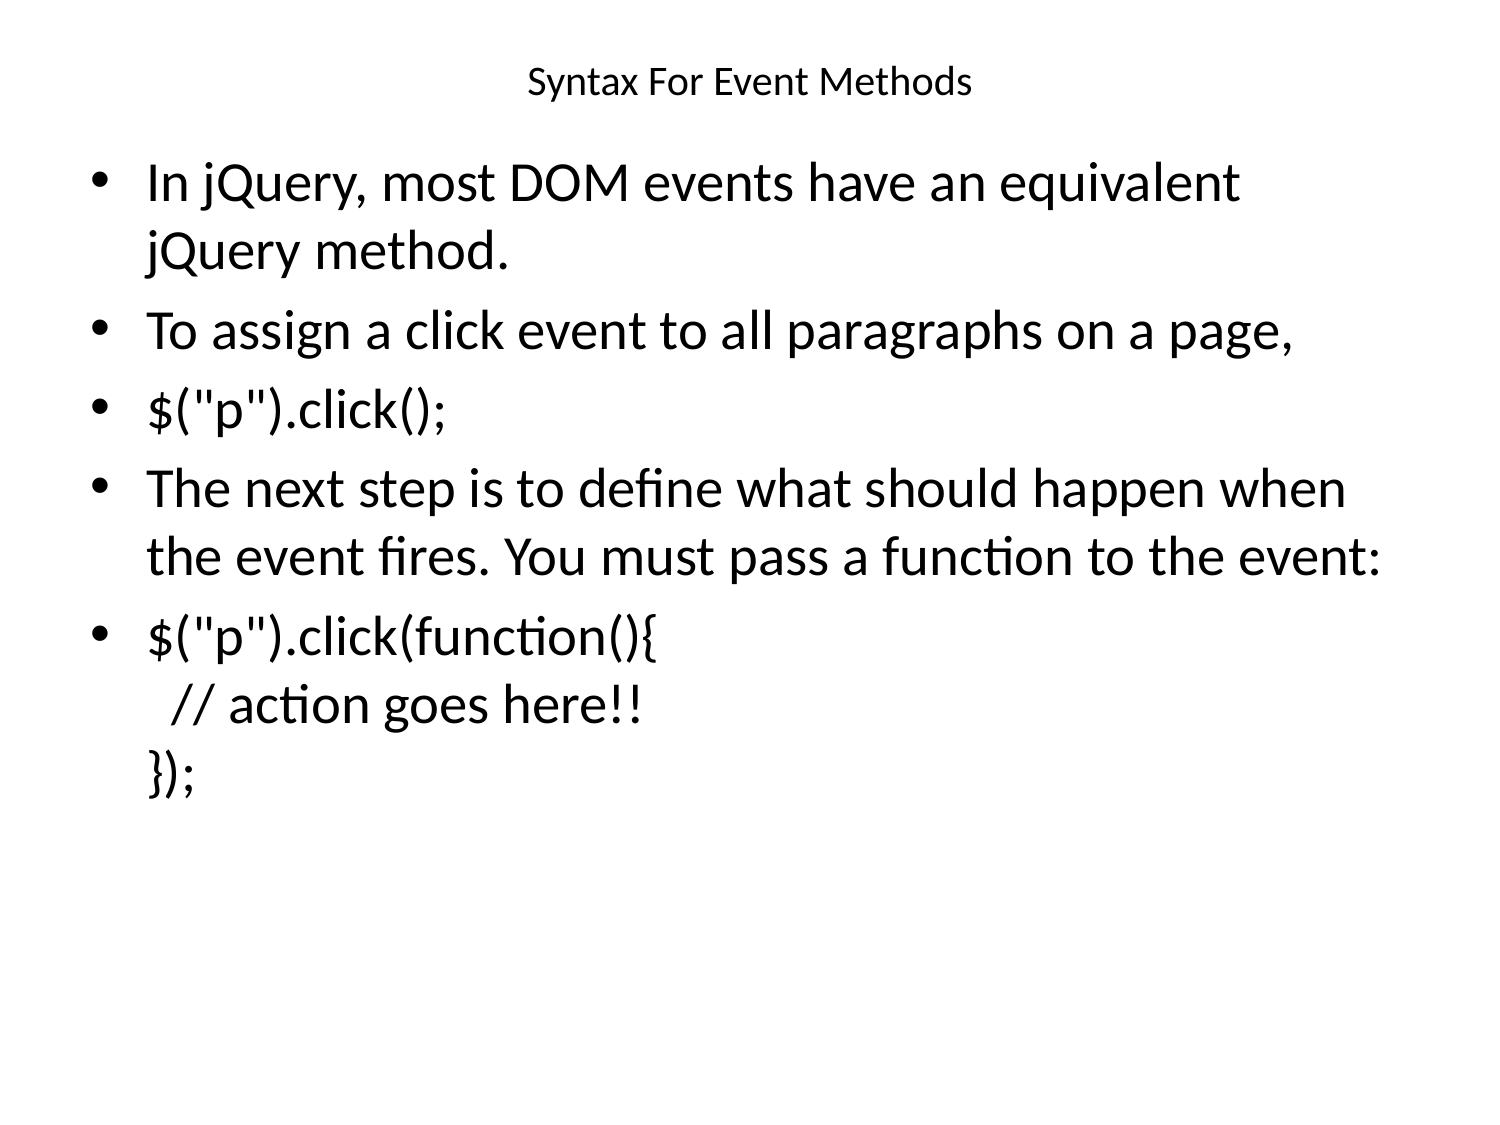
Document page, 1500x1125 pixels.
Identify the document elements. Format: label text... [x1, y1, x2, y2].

title Syntax For Event Methods [75, 45, 1425, 137]
list In jQuery, most DOM events have an equivalent jQuery method. To assign a click event to all paragraphs on a page, $("p").click(); The next step is to define what should happen when the event fires. You must pass a function to the event: $("p").click(function(){ // action goes here!! }); [75, 137, 1425, 963]
